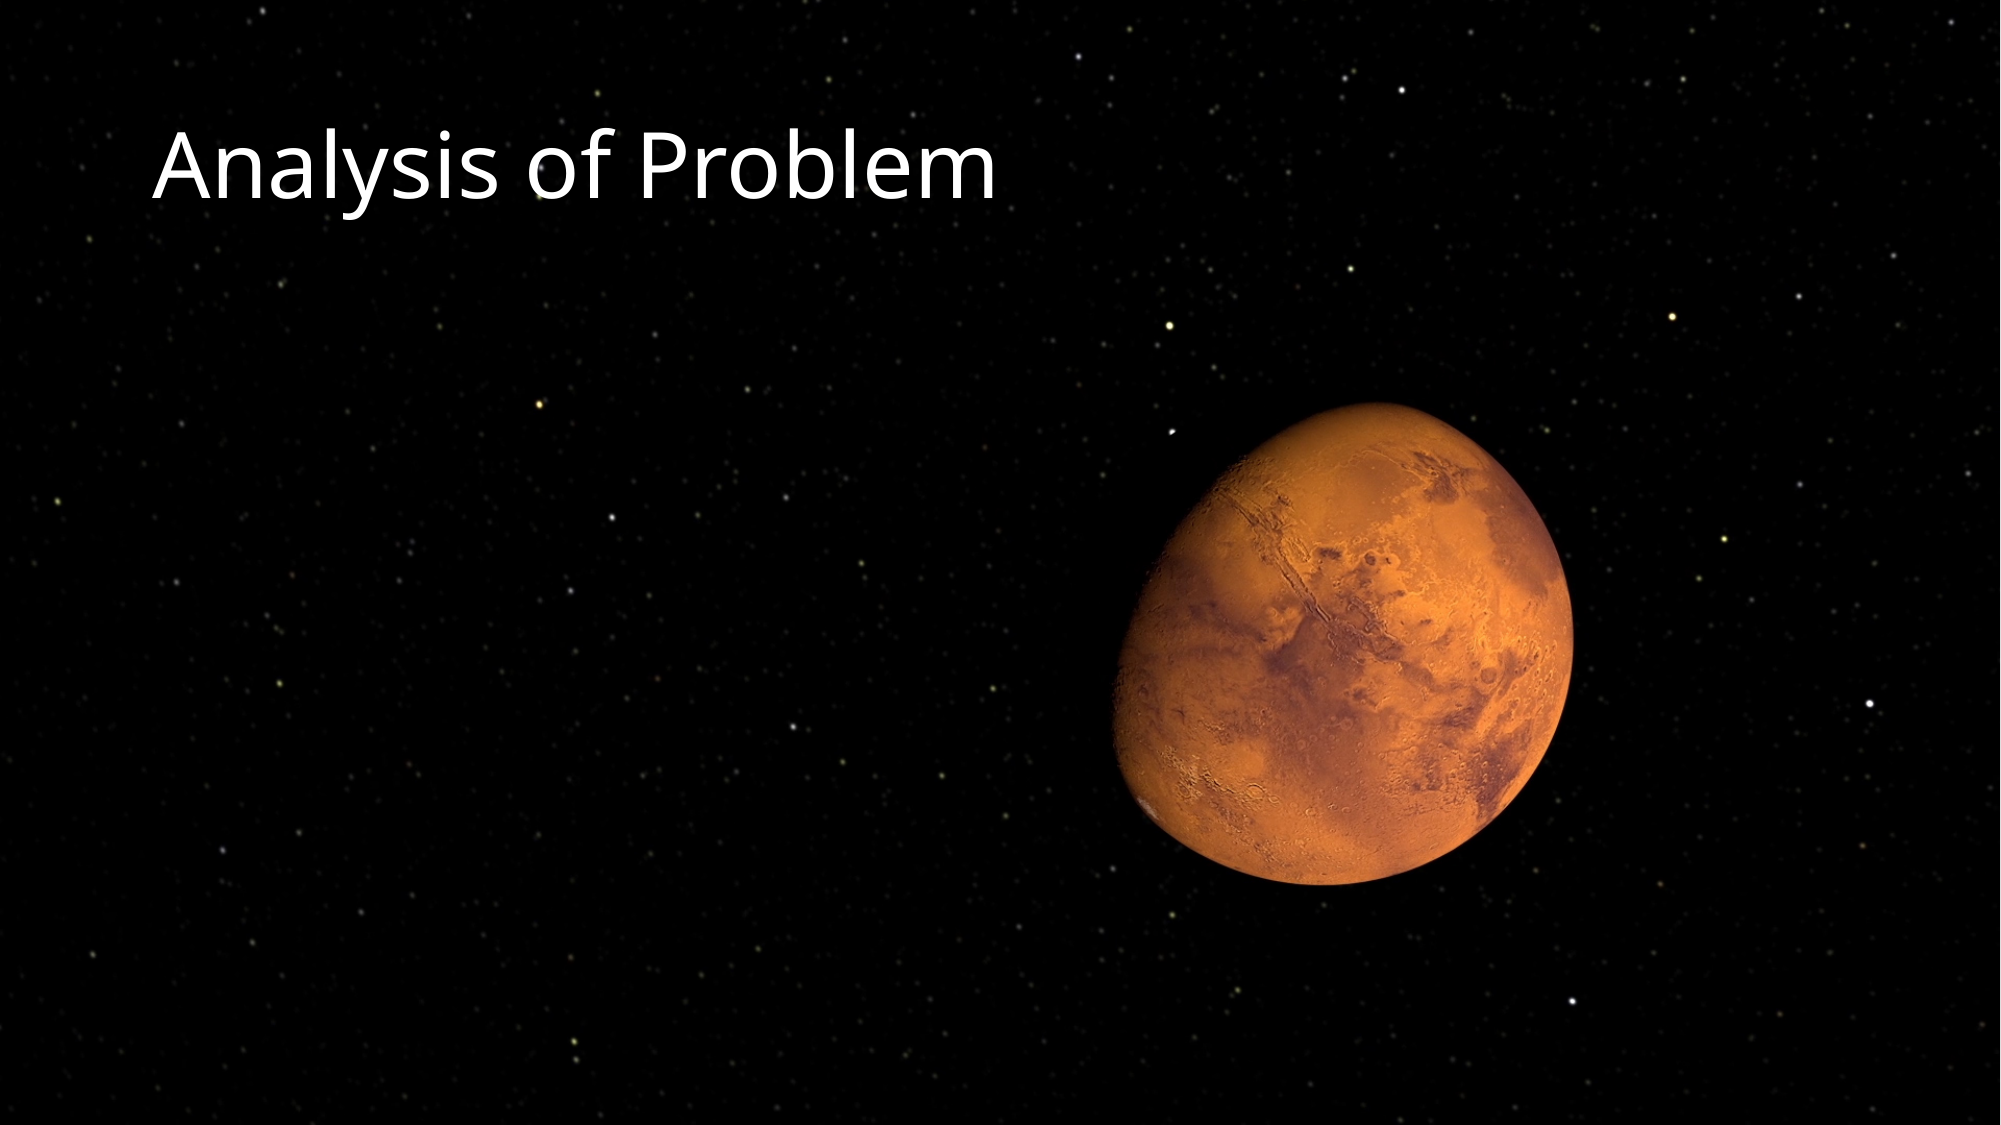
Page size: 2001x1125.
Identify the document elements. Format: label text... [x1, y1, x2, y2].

picture [0, 0, 2001, 1125]
title Analysis of Problem [137, 59, 1863, 278]
